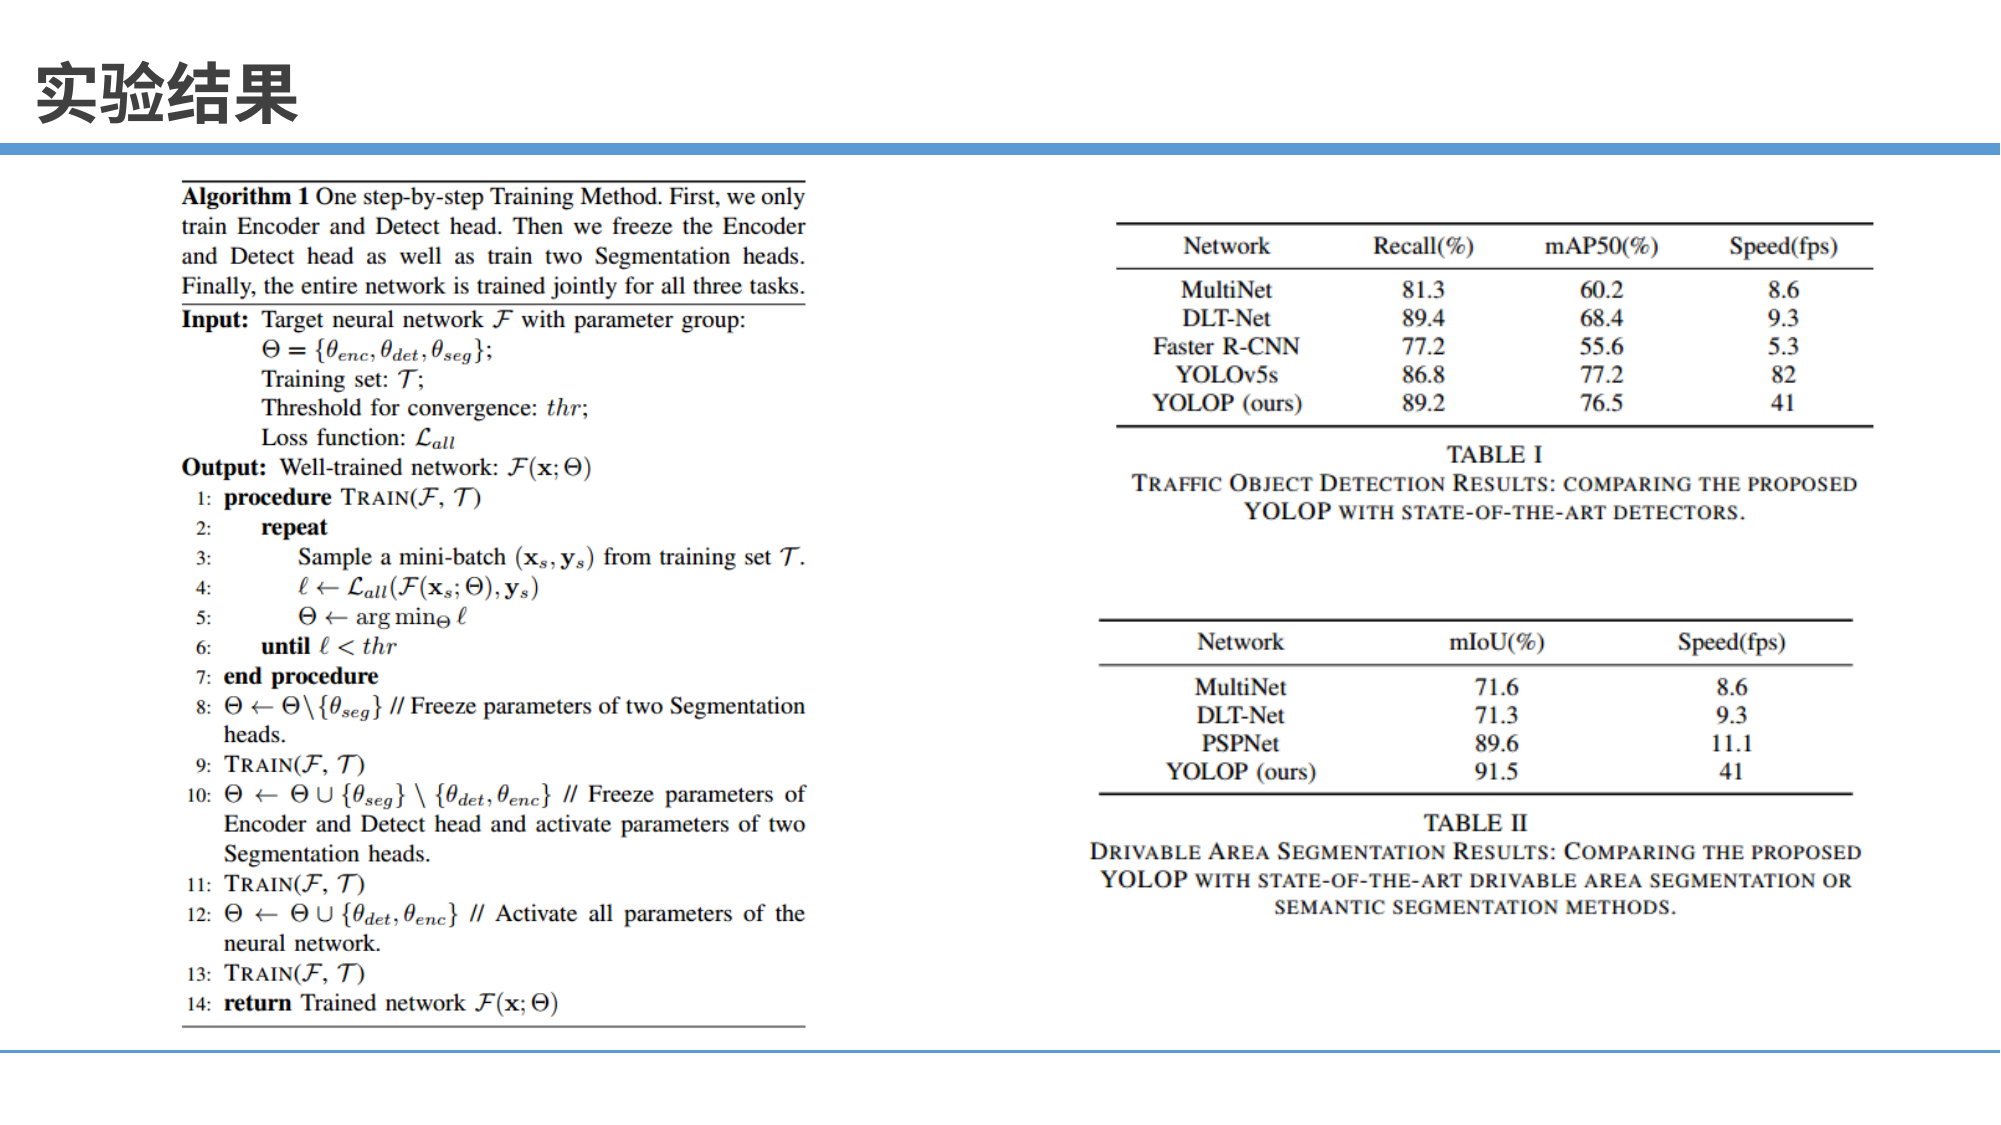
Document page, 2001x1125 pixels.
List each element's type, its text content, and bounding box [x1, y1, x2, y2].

text_box 实验结果 [18, 44, 316, 140]
picture [1104, 196, 1905, 529]
picture [166, 162, 818, 1038]
picture [1074, 599, 1880, 933]
